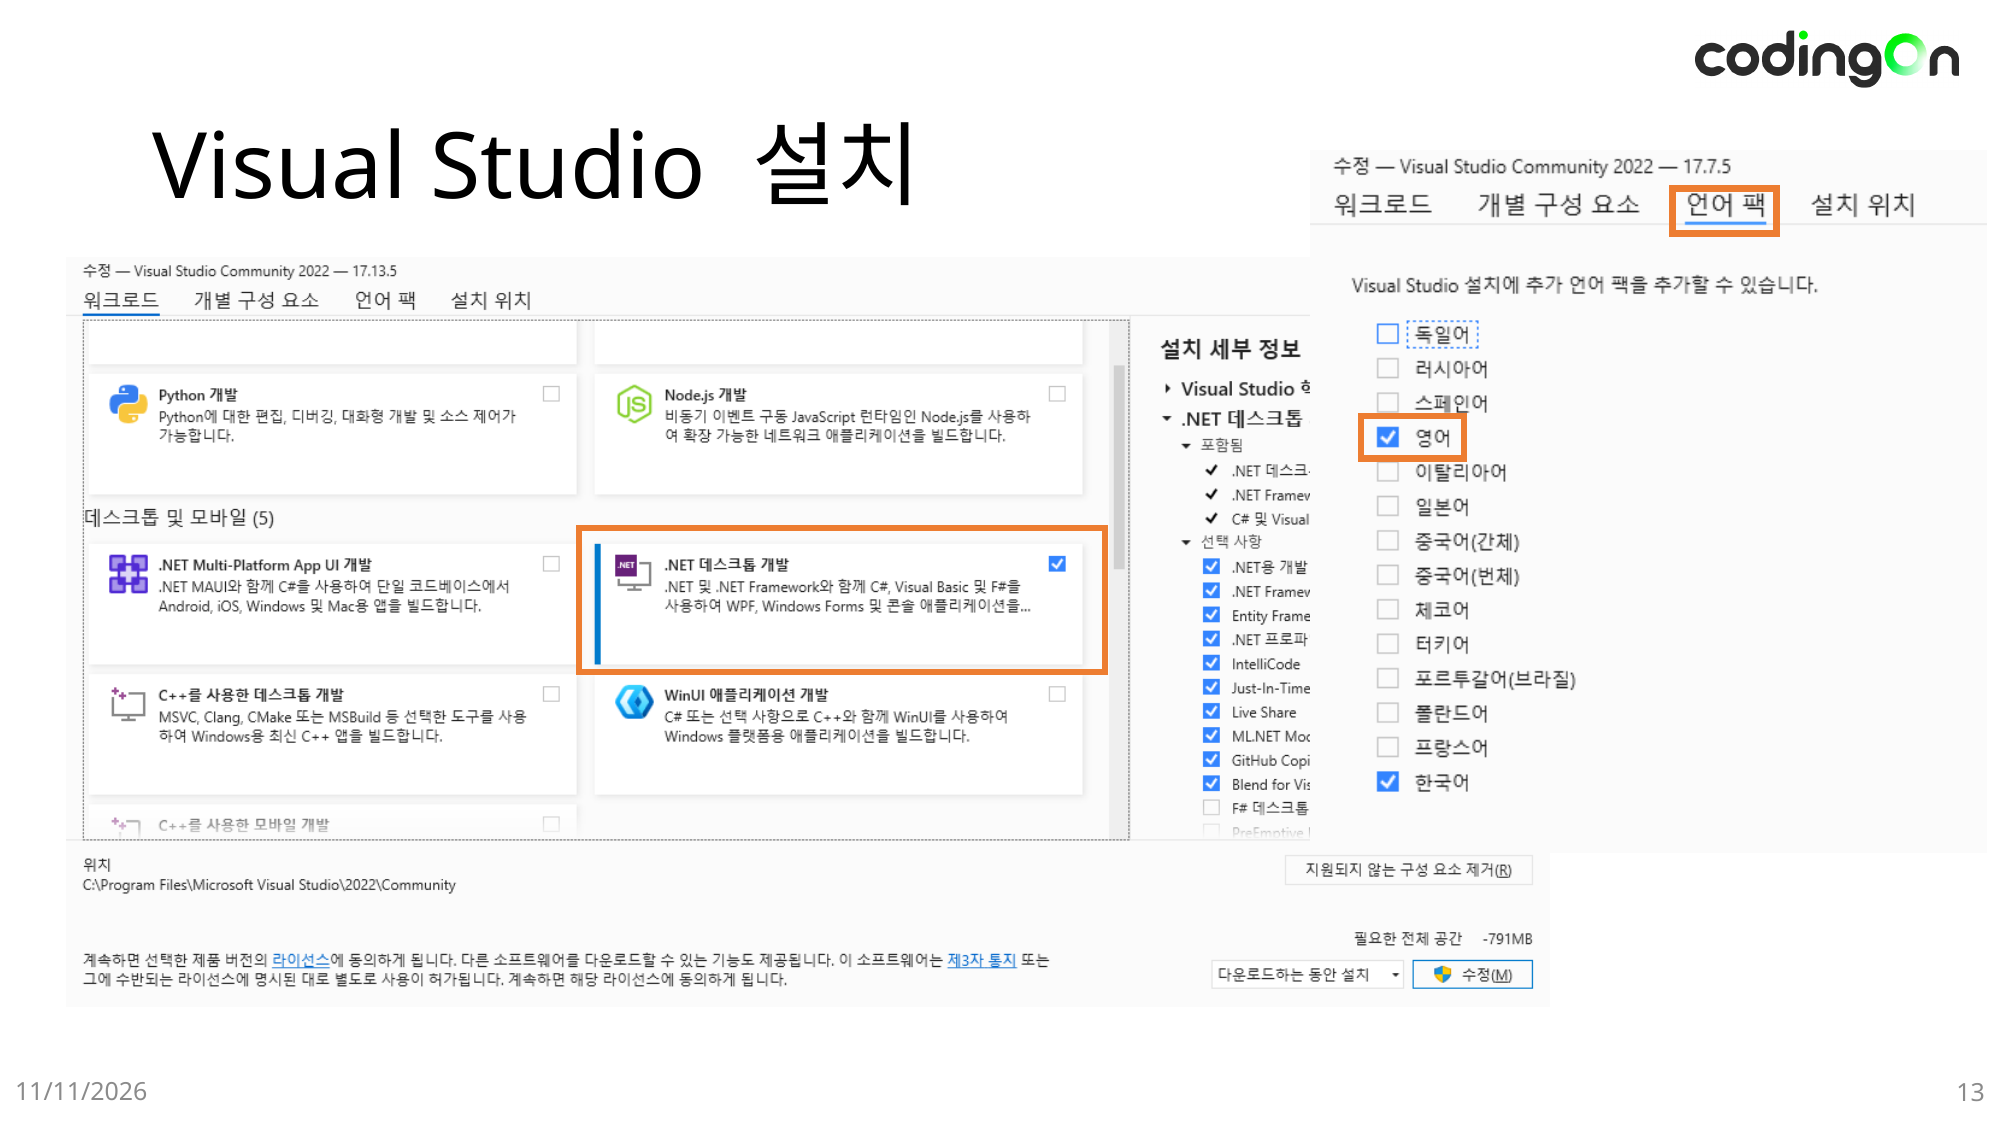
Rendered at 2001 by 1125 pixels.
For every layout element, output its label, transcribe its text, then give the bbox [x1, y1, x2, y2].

picture [1695, 30, 1959, 88]
slide_number 13 [1550, 1063, 2000, 1124]
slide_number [0, 1062, 450, 1123]
title Visual Studio 설치 [137, 59, 1863, 257]
picture [66, 150, 1987, 1007]
